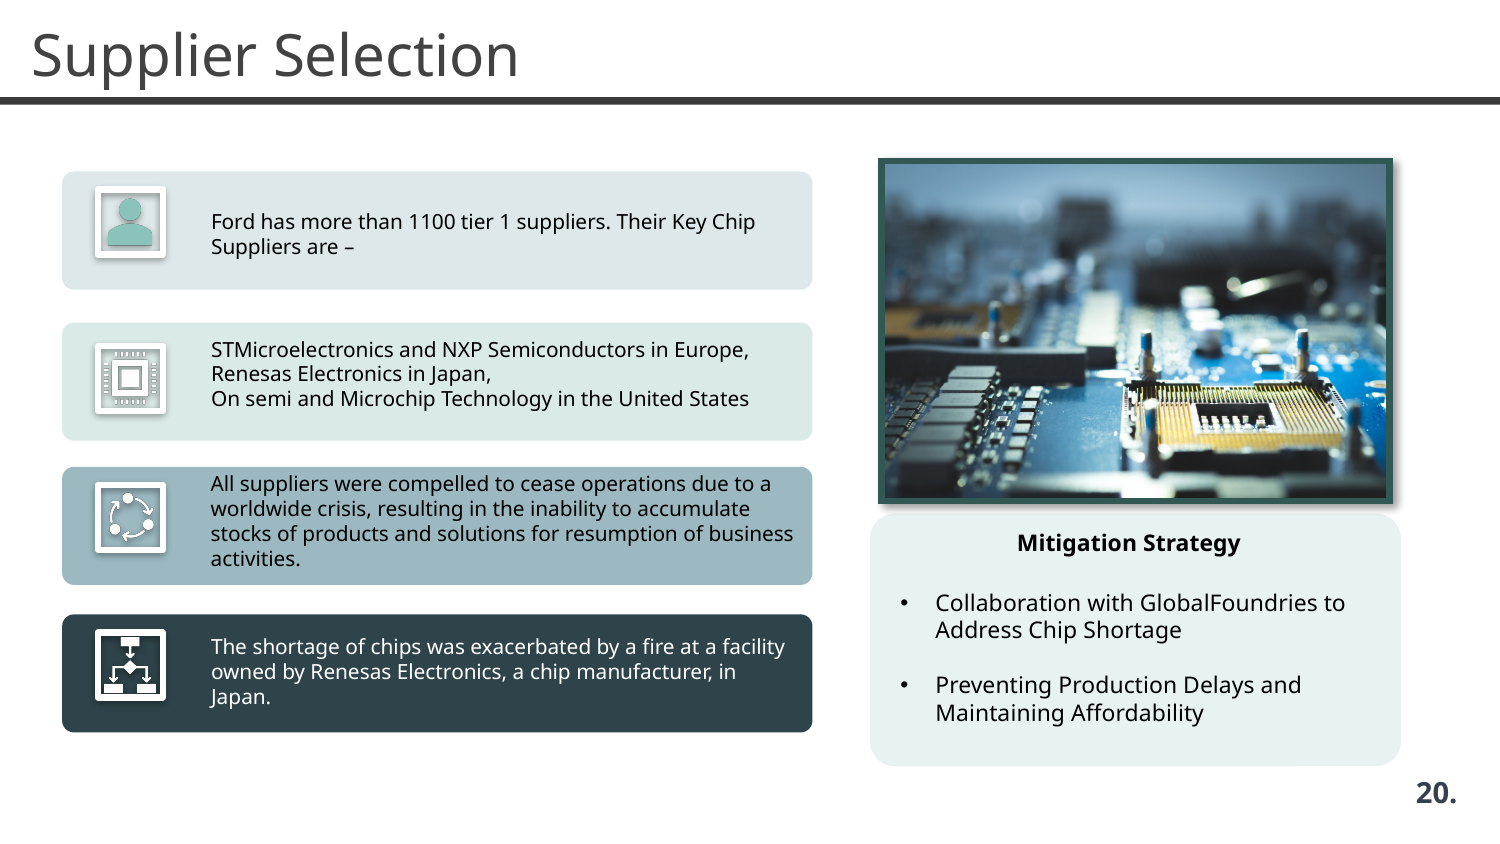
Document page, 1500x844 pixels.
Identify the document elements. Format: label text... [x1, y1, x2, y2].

text_box Collaboration with GlobalFoundries to Address Chip Shortage Preventing Production Delays and Maintaining Affordability [885, 581, 1400, 734]
text_box Mitigation Strategy [1002, 521, 1256, 564]
text_box [869, 514, 1402, 767]
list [61, 171, 813, 733]
title Supplier Selection [16, 30, 808, 76]
text_box 20. [1401, 767, 1500, 817]
picture [884, 163, 1387, 499]
text_box [0, 95, 1500, 107]
